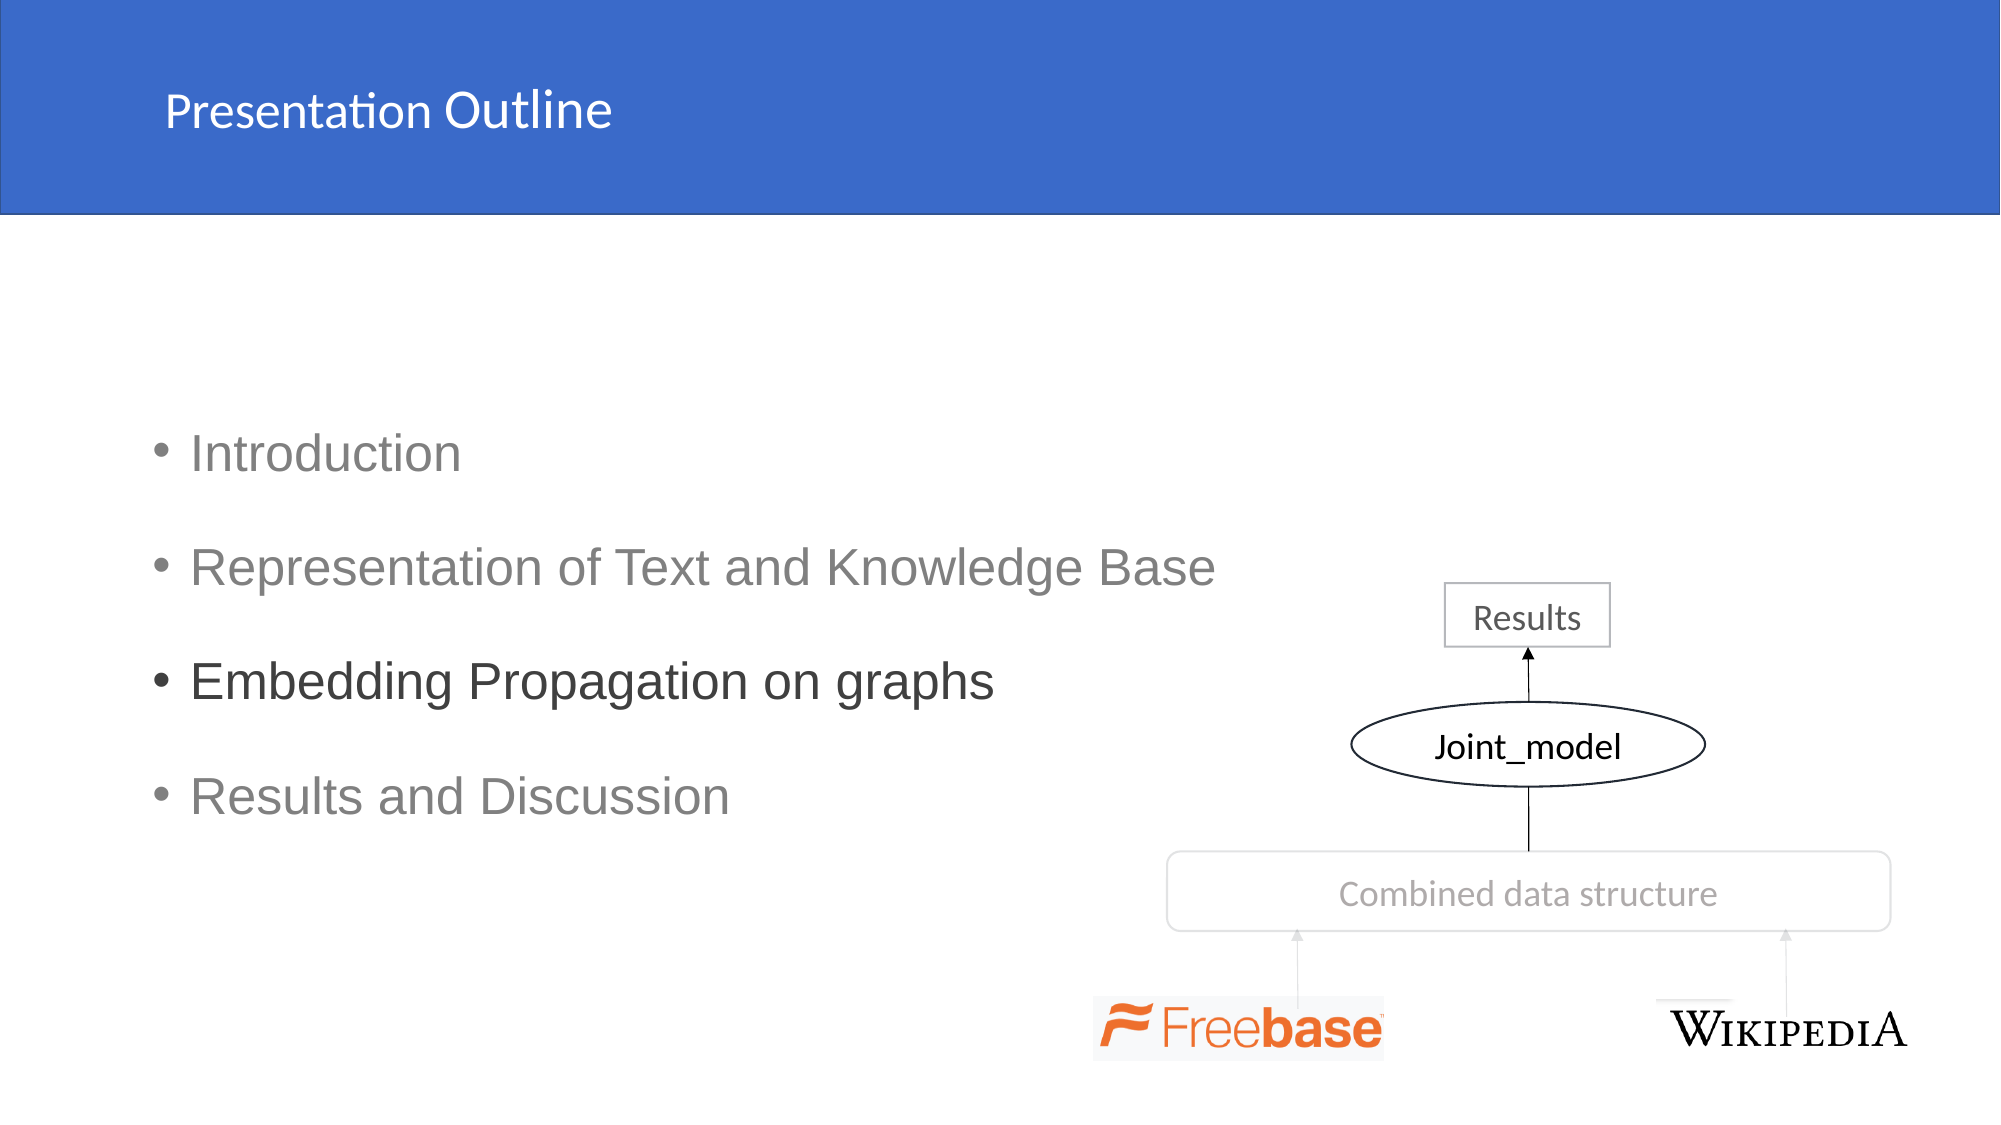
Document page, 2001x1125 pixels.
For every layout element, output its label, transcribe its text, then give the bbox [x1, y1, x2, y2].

list Introduction Representation of Text and Knowledge Base Embedding Propagation on graphs Results and Discussion [137, 380, 1777, 877]
text_box Presentation Outline [0, 0, 2000, 215]
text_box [1093, 583, 1933, 1066]
